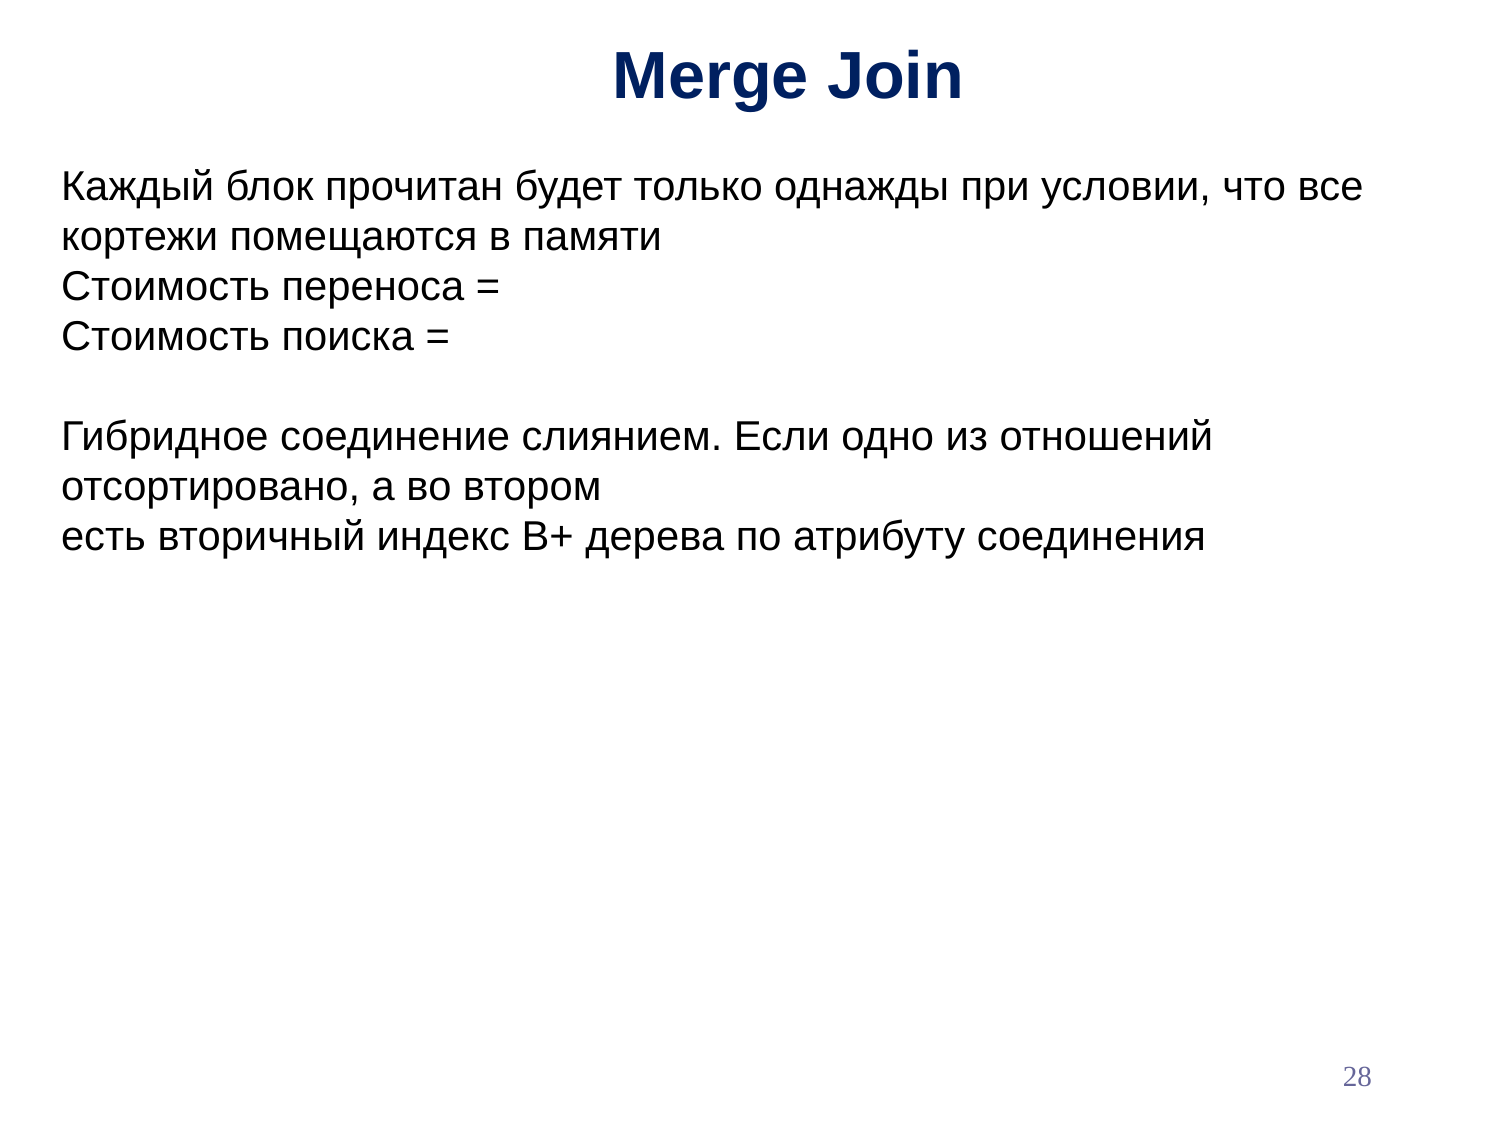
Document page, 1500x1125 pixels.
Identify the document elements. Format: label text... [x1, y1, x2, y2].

slide_number 28 [1074, 1049, 1388, 1125]
title Merge Join [125, 18, 1452, 120]
